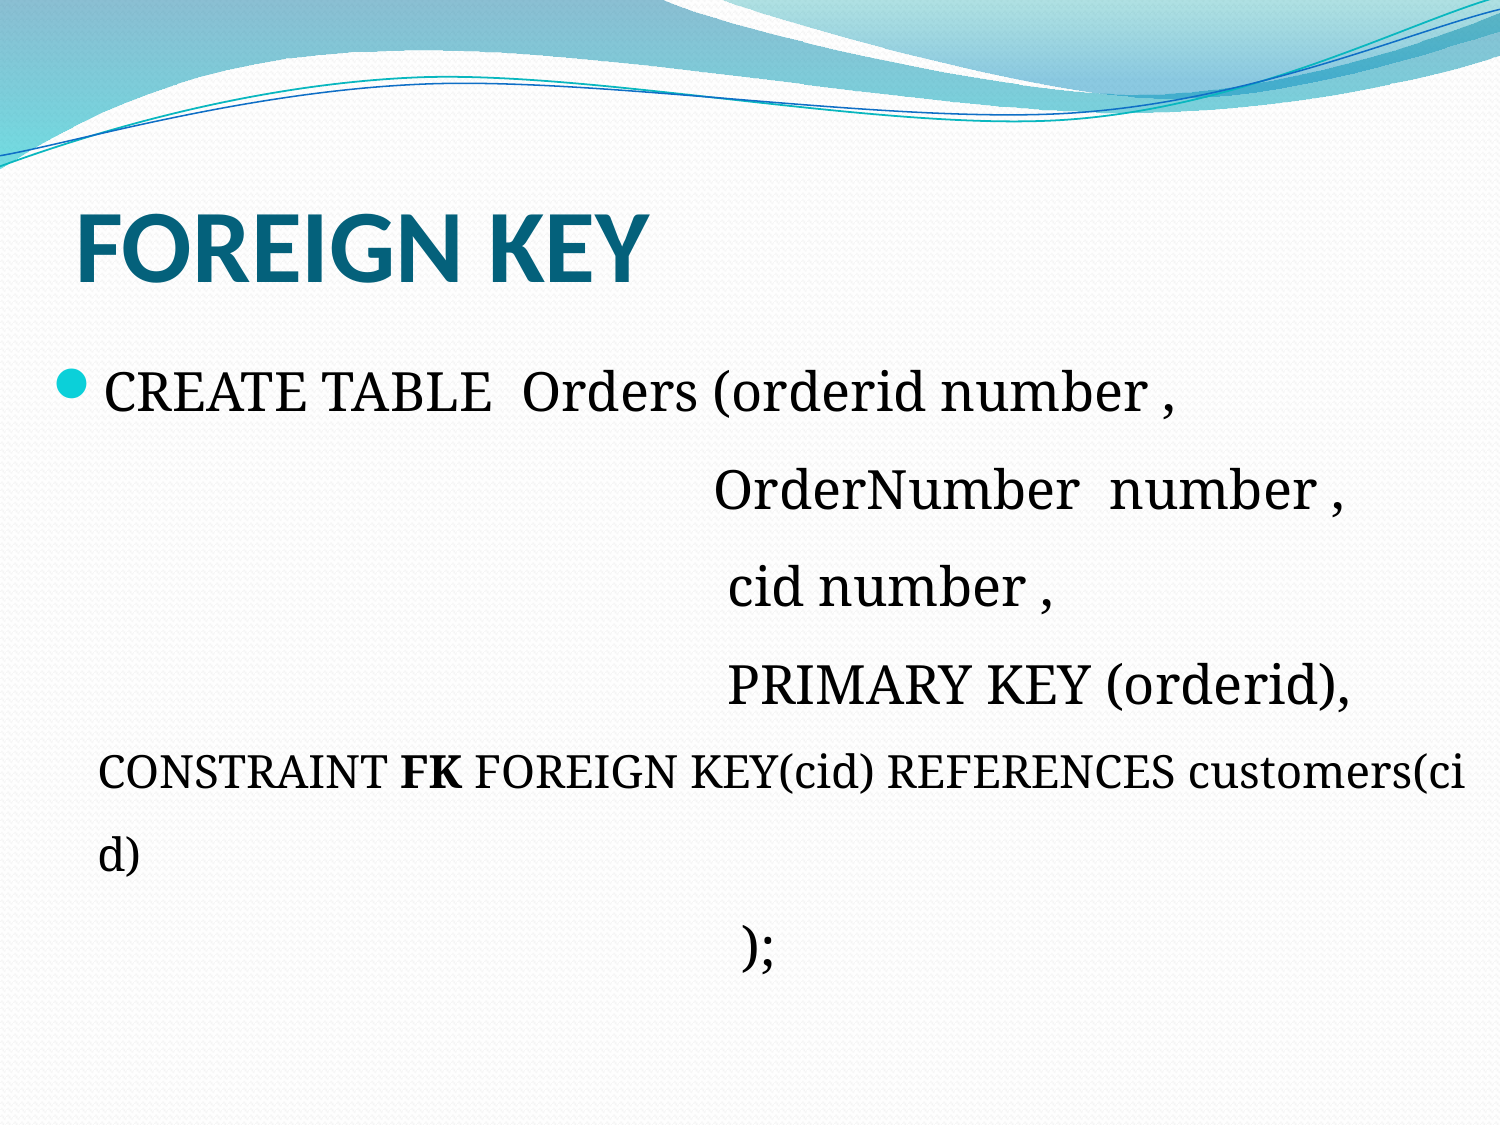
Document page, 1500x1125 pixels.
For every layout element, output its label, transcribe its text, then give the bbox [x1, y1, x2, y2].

list CREATE TABLE Orders (orderid number , OrderNumber number , cid number , PRIMARY KEY (orderid), CONSTRAINT FK FOREIGN KEY(cid) REFERENCES customers(cid) ); [37, 317, 1500, 1038]
title FOREIGN KEY [75, 115, 1425, 303]
